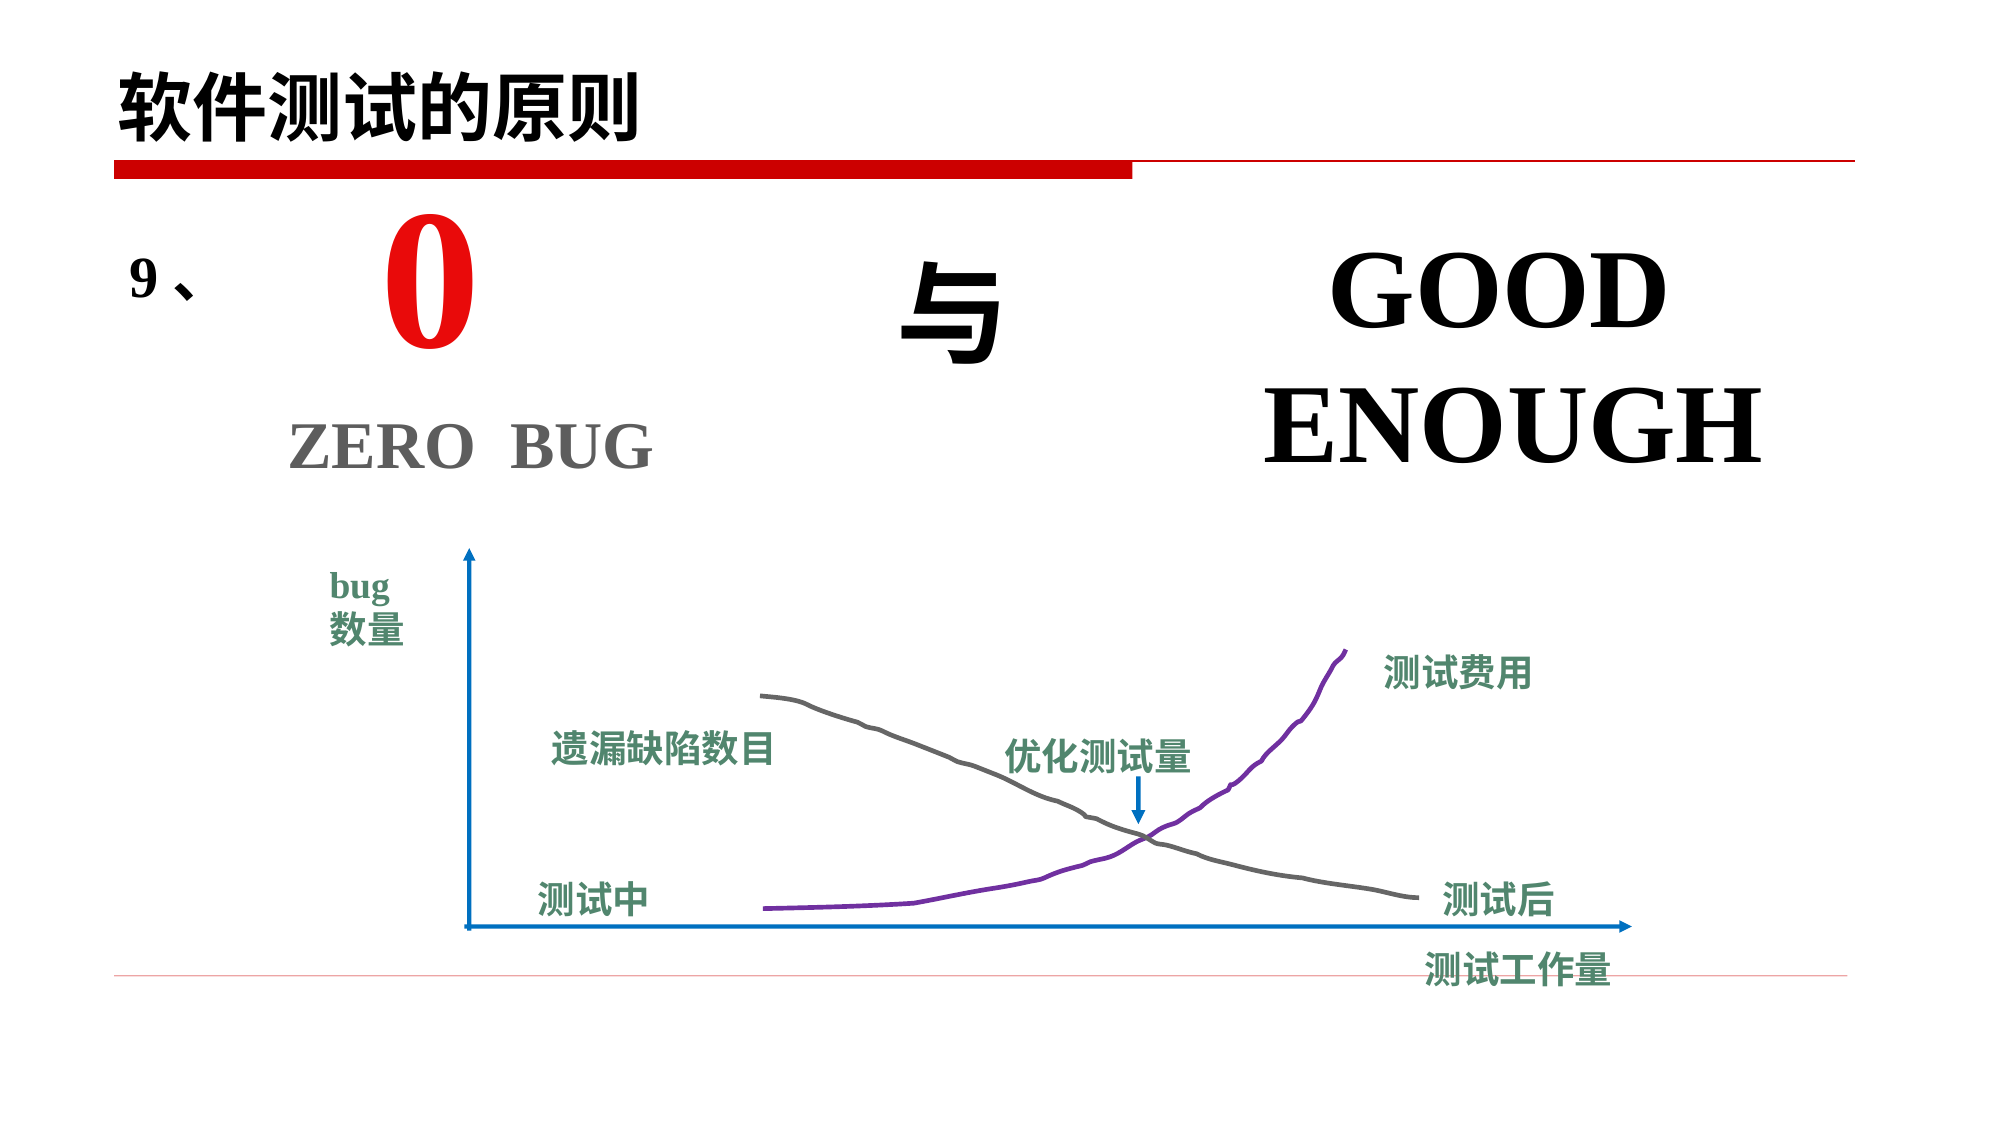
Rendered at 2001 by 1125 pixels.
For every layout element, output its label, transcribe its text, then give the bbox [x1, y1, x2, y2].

title 软件测试的原则 [102, 40, 1853, 159]
text_box 0 [133, 139, 578, 196]
list 9、 [114, 196, 1865, 897]
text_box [329, 547, 1723, 995]
